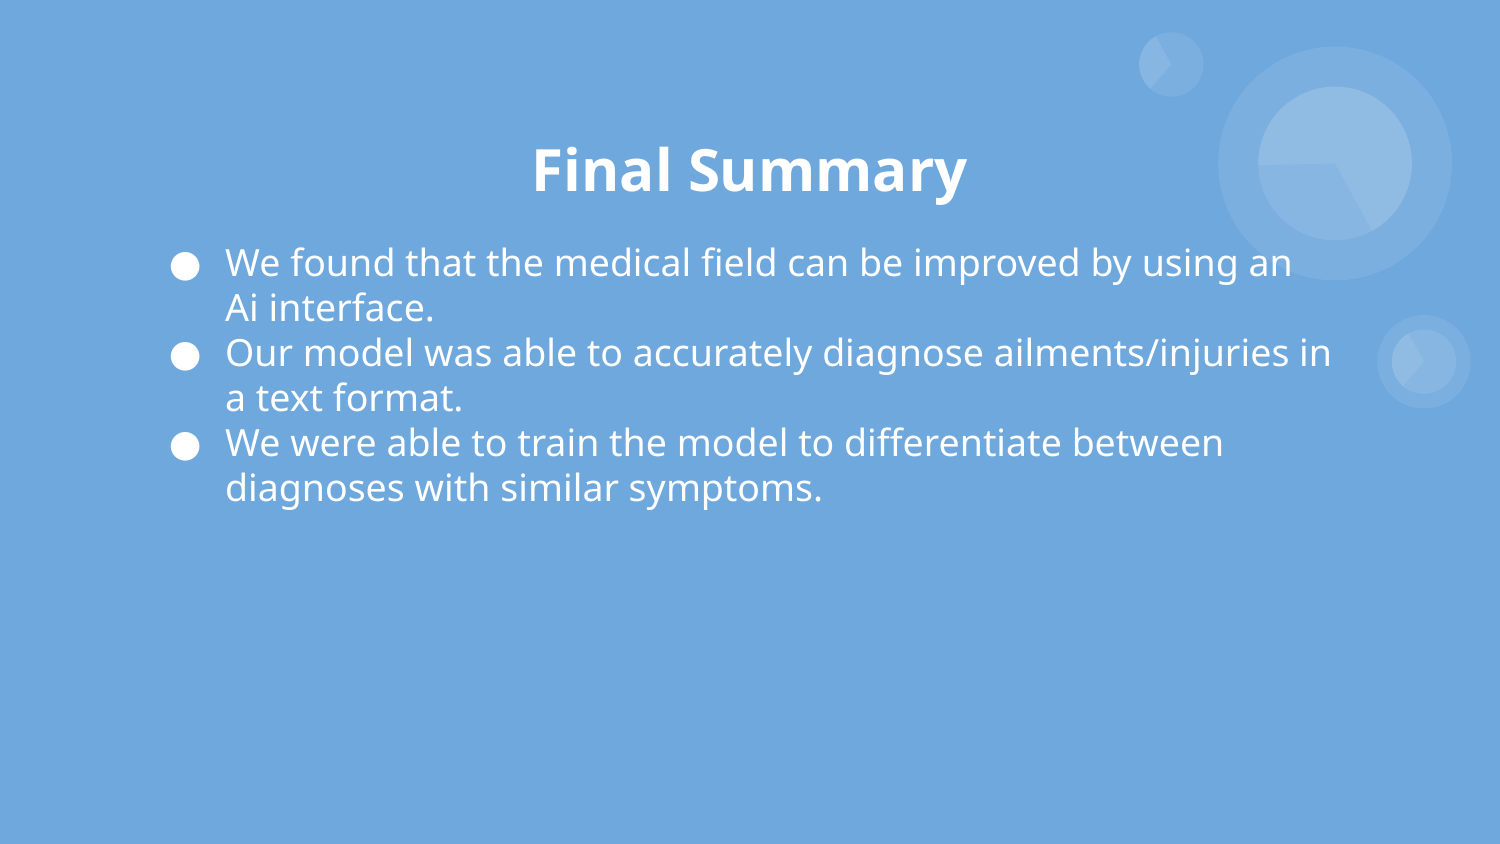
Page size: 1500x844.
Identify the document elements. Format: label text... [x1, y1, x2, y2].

title We found that the medical field can be improved by using an Ai interface. Our model was able to accurately diagnose ailments/injuries in a text format. We were able to train the model to differentiate between diagnoses with similar symptoms. [135, 224, 1352, 712]
text_box Final Summary [404, 117, 1096, 204]
